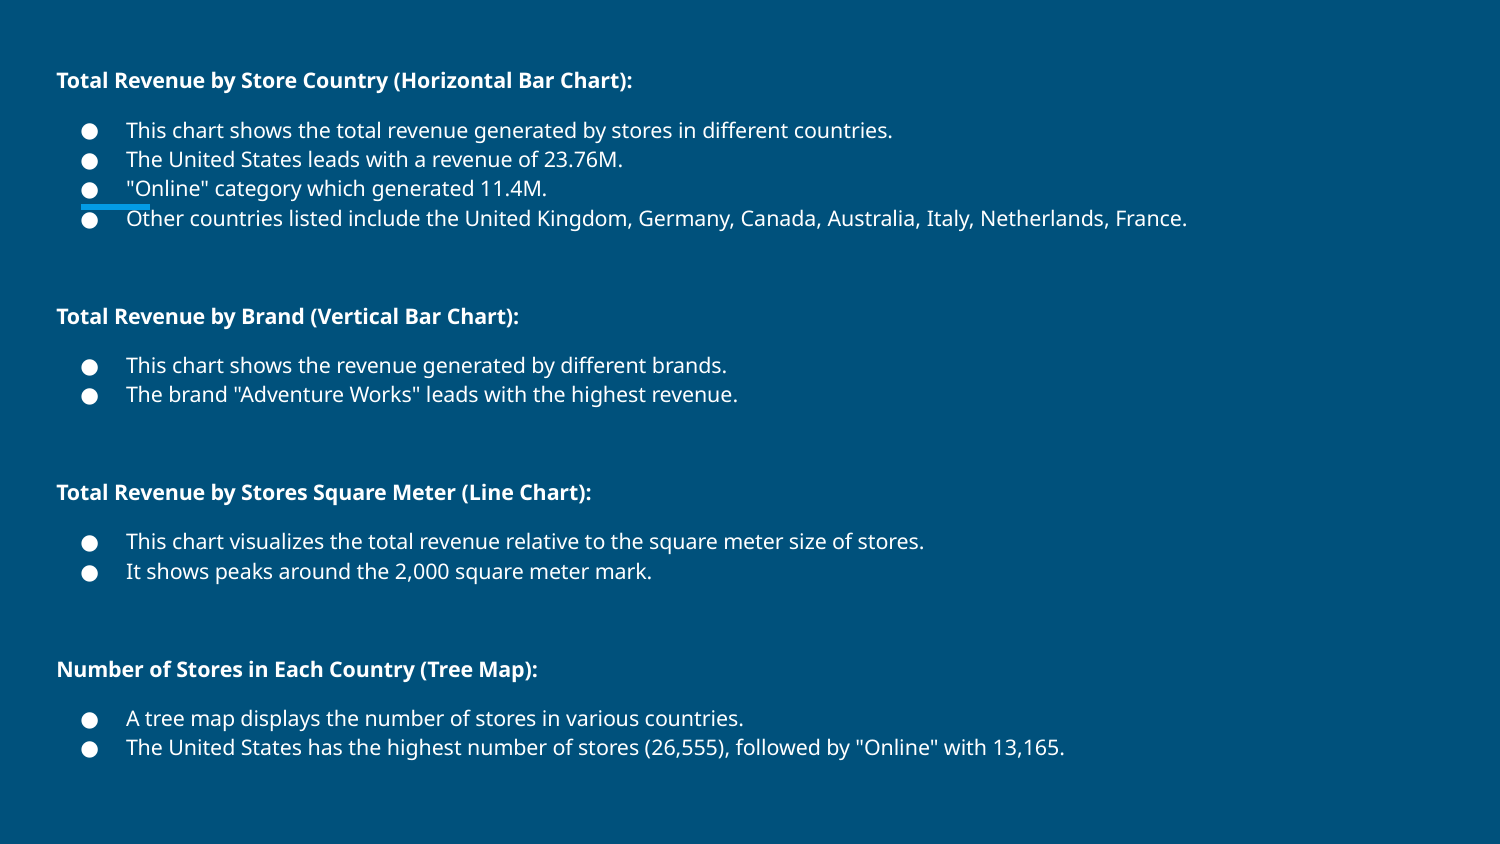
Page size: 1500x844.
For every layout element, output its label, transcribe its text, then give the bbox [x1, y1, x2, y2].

list Total Revenue by Store Country (Horizontal Bar Chart): This chart shows the total revenue generated by stores in different countries. The United States leads with a revenue of 23.76M. "Online" category which generated 11.4M. Other countries listed include the United Kingdom, Germany, Canada, Australia, Italy, Netherlands, France. Total Revenue by Brand (Vertical Bar Chart): This chart shows the revenue generated by different brands. The brand "Adventure Works" leads with the highest revenue. Total Revenue by Stores Square Meter (Line Chart): This chart visualizes the total revenue relative to the square meter size of stores. It shows peaks around the 2,000 square meter mark. Number of Stores in Each Country (Tree Map): A tree map displays the number of stores in various countries. The United States has the highest number of stores (26,555), followed by "Online" with 13,165. [41, 48, 1459, 777]
